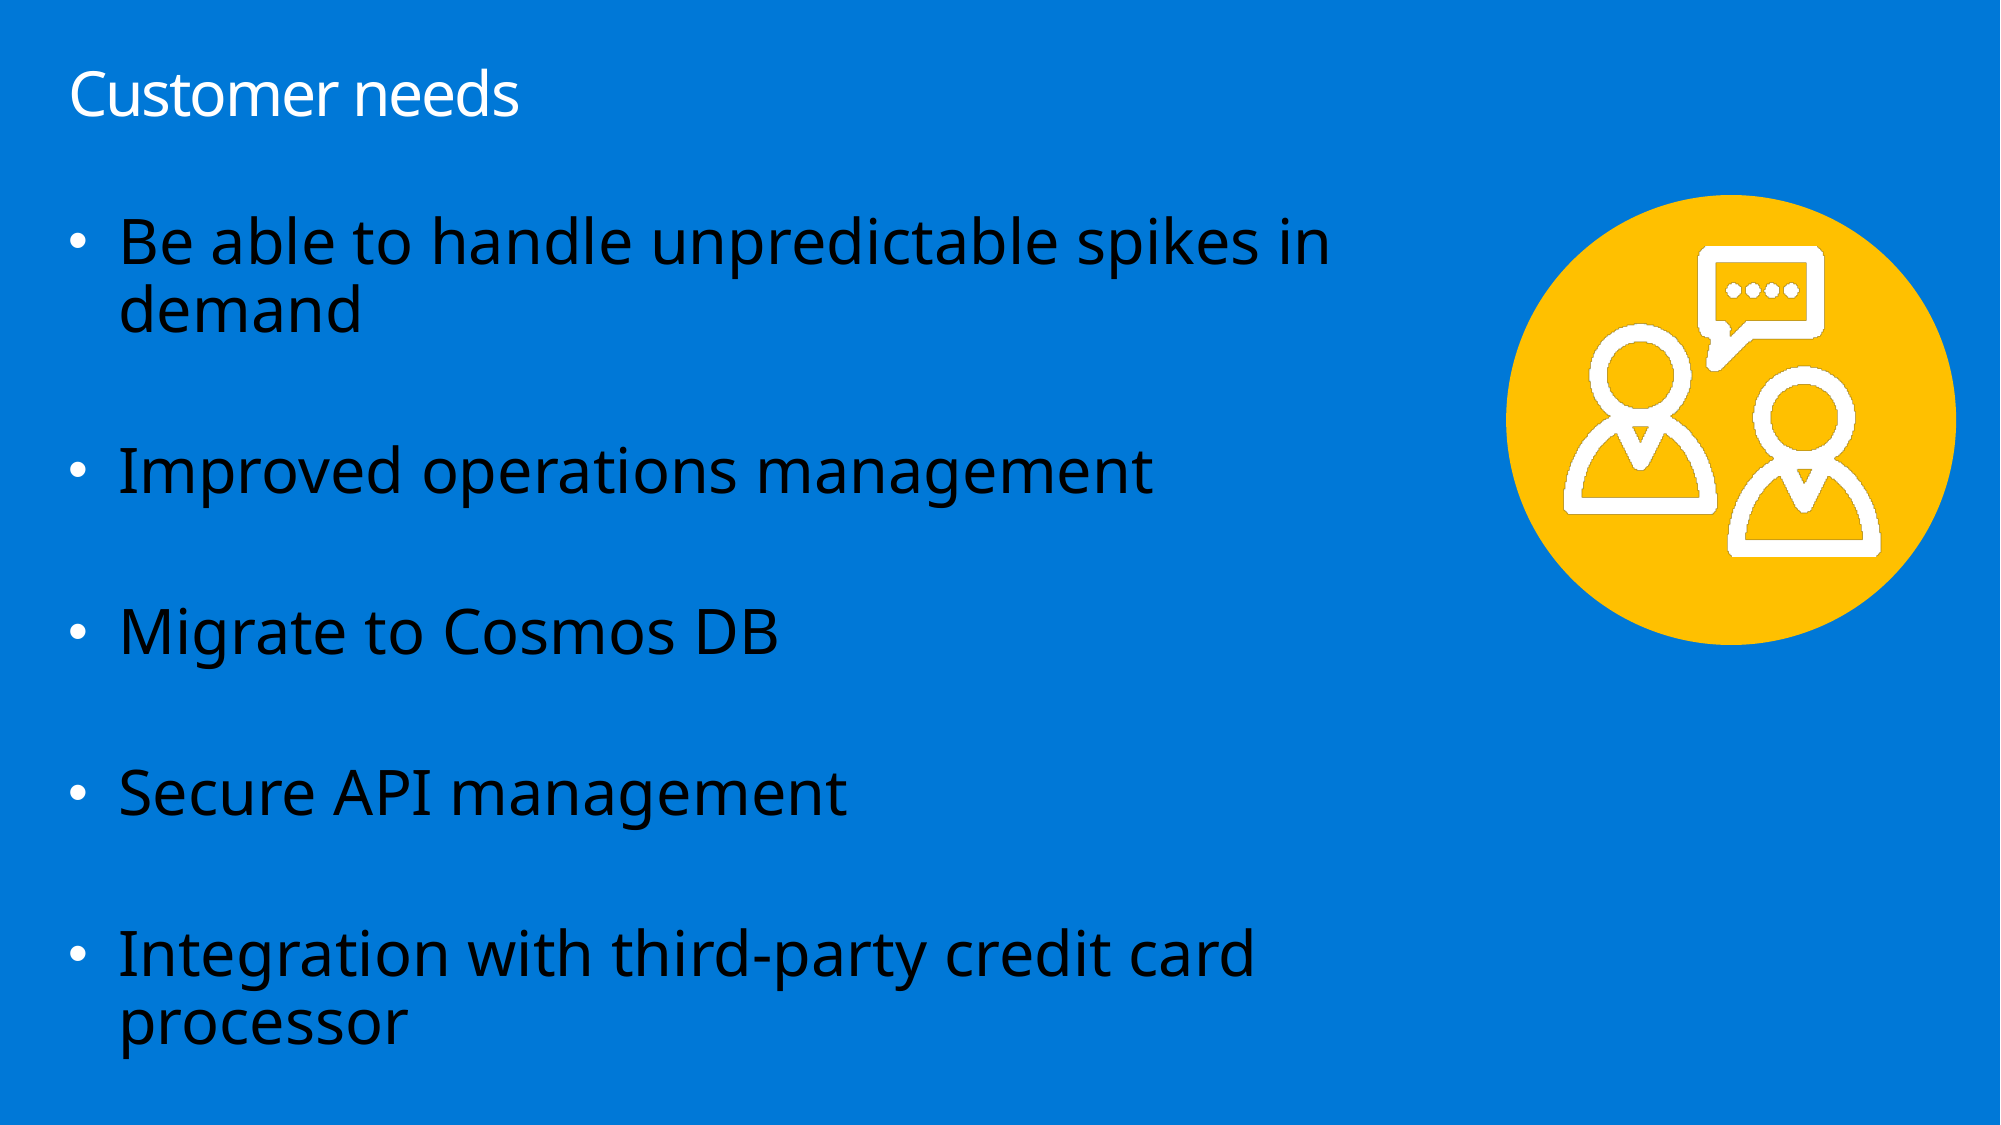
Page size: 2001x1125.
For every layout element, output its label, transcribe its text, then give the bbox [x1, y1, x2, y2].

list Be able to handle unpredictable spikes in demand Improved operations management Migrate to Cosmos DB Secure API management Integration with third-party credit card processor [44, 195, 1507, 1077]
title Customer needs [44, 47, 1957, 195]
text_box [1505, 194, 1957, 646]
